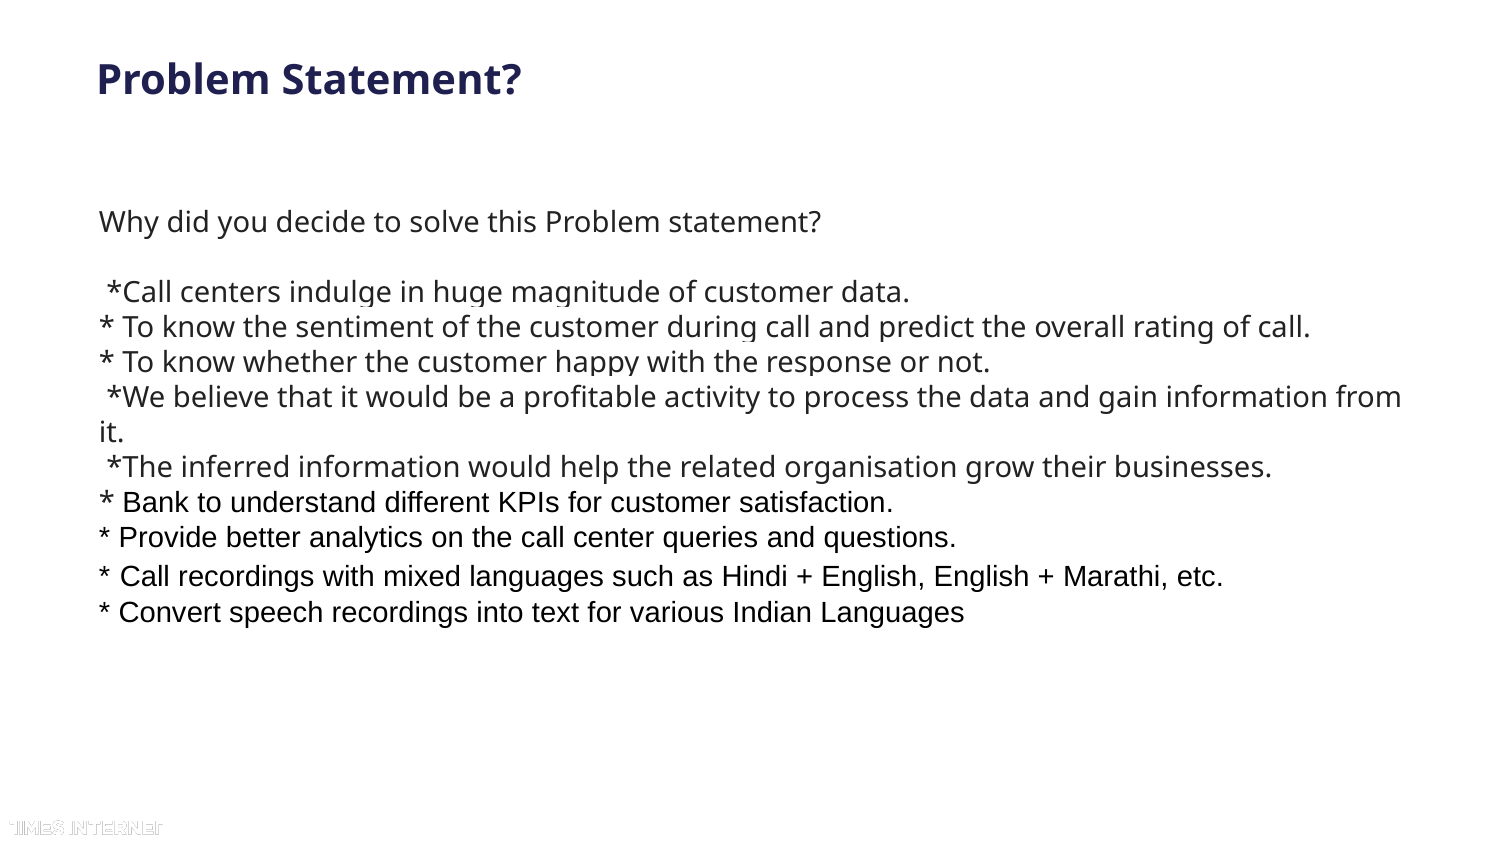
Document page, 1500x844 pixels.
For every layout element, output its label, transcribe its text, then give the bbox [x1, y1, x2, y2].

text_box Why did you decide to solve this Problem statement? *Call centers indulge in huge magnitude of customer data. * To know the sentiment of the customer during call and predict the overall rating of call. * To know whether the customer happy with the response or not. *We believe that it would be a profitable activity to process the data and gain information from it. *The inferred information would help the related organisation grow their businesses. * Bank to understand different KPIs for customer satisfaction. * Provide better analytics on the call center queries and questions. * Call recordings with mixed languages such as Hindi + English, English + Marathi, etc. * Convert speech recordings into text for various Indian Languages [84, 188, 1436, 749]
picture [8, 818, 164, 837]
title Problem Statement? [81, 37, 1440, 133]
